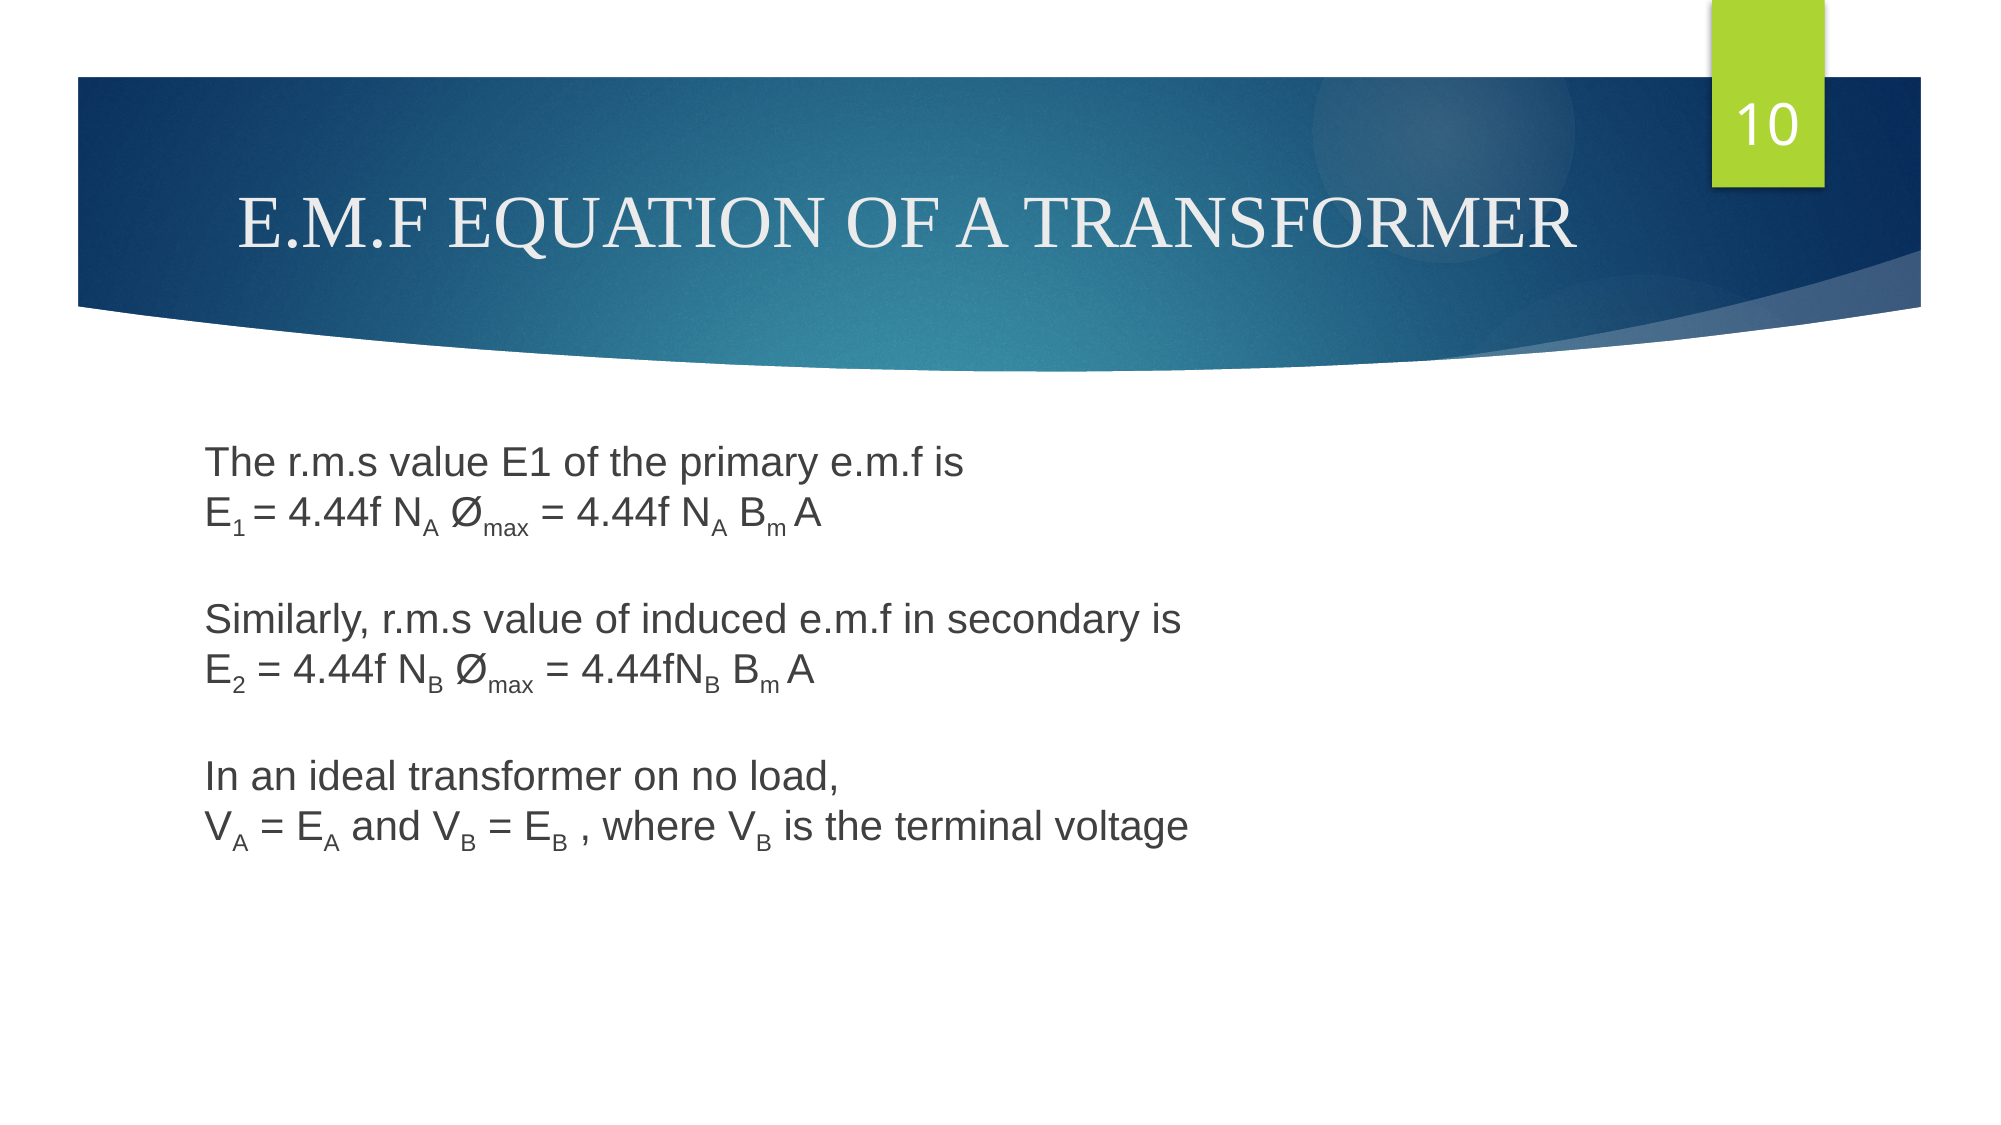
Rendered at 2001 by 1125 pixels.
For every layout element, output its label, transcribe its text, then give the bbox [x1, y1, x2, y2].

list The r.m.s value E1 of the primary e.m.f is E1 = 4.44f NA Ømax = 4.44f NA Bm A Similarly, r.m.s value of induced e.m.f in secondary is E2 = 4.44f NB Ømax = 4.44fNB Bm A In an ideal transformer on no load, VA = EA and VB = EB , where VB is the terminal voltage [189, 427, 1627, 988]
slide_number 10 [1698, 48, 1836, 175]
title E.M.F equation of a transformer [189, 159, 1627, 276]
